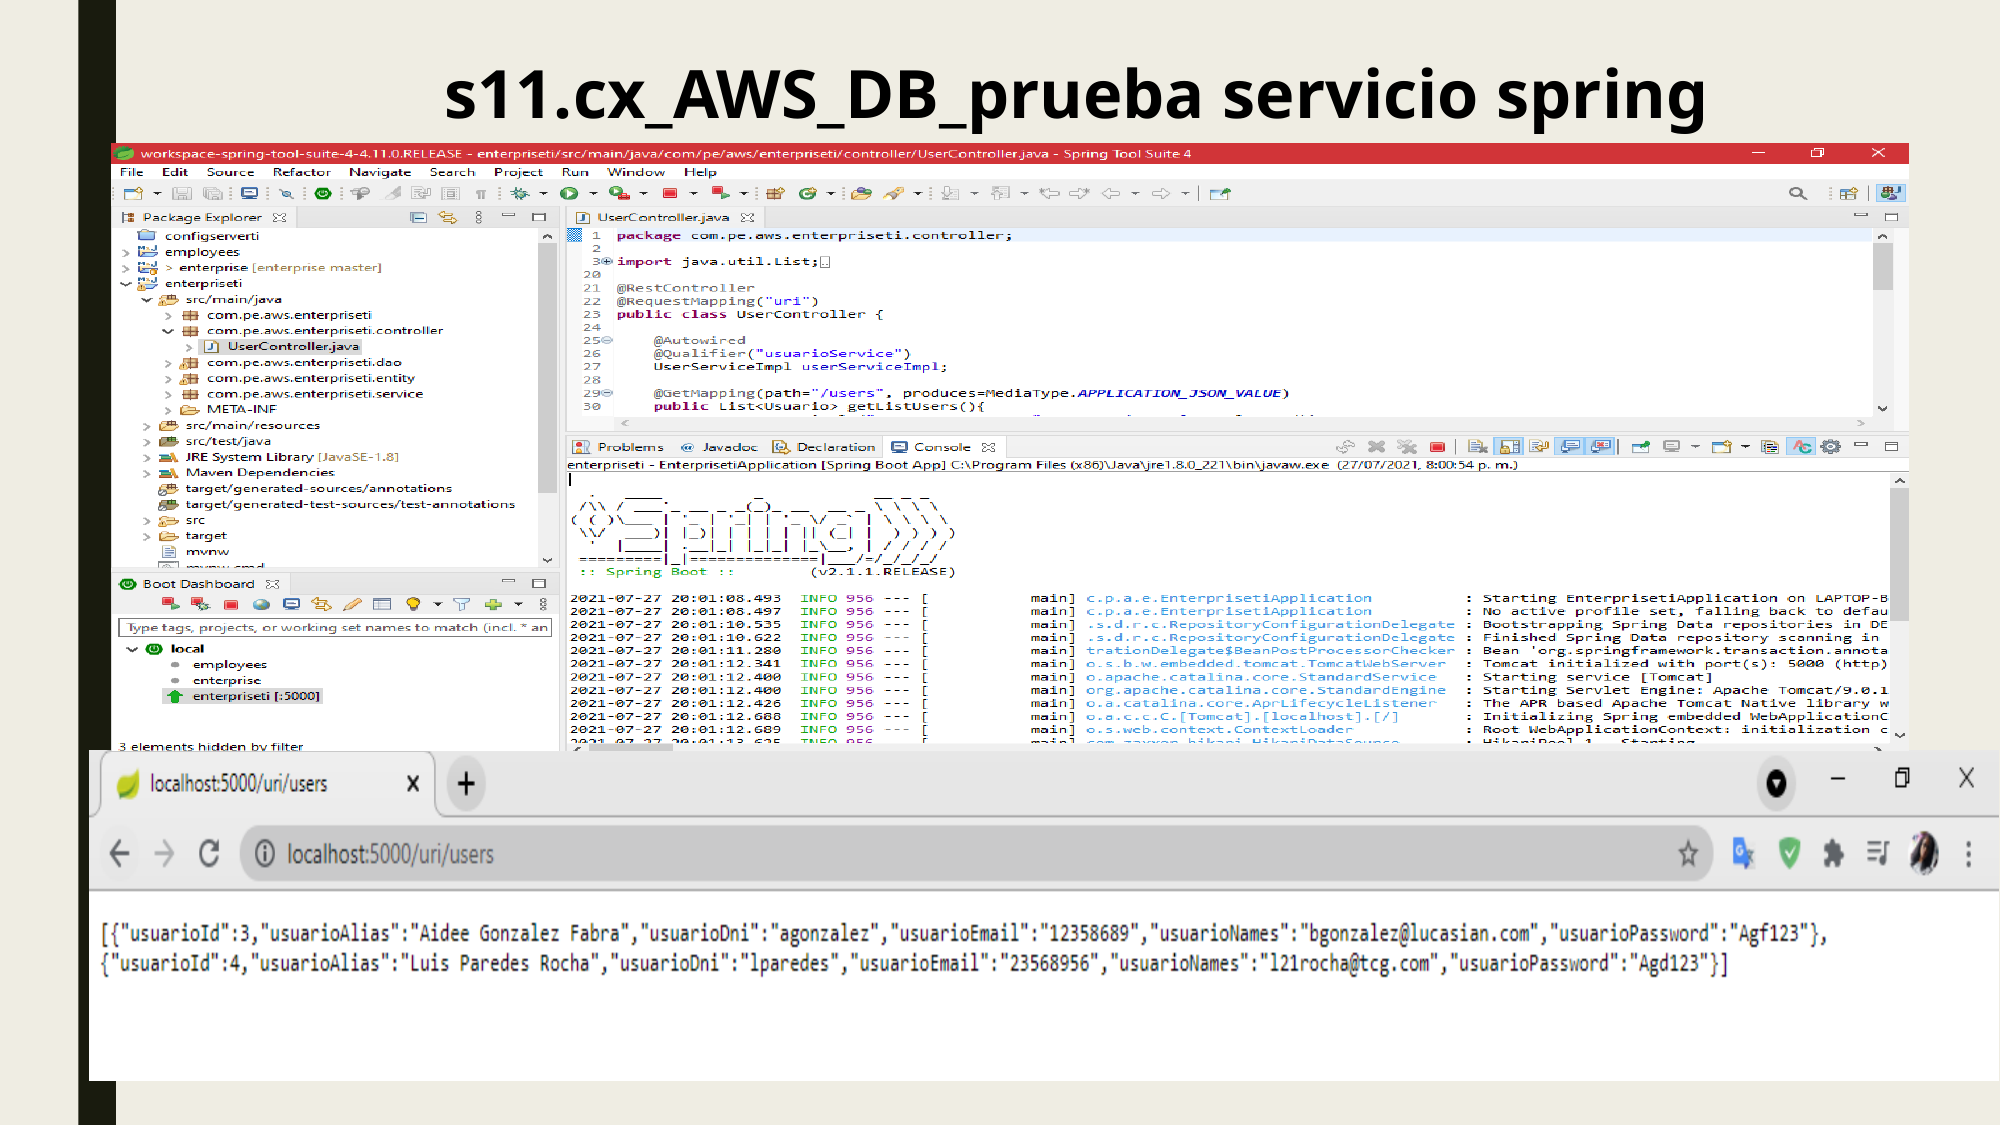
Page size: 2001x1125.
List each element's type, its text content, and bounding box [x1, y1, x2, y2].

text_box s11.cx_AWS_DB_prueba servicio spring [89, 44, 2000, 140]
picture [89, 143, 1999, 1081]
